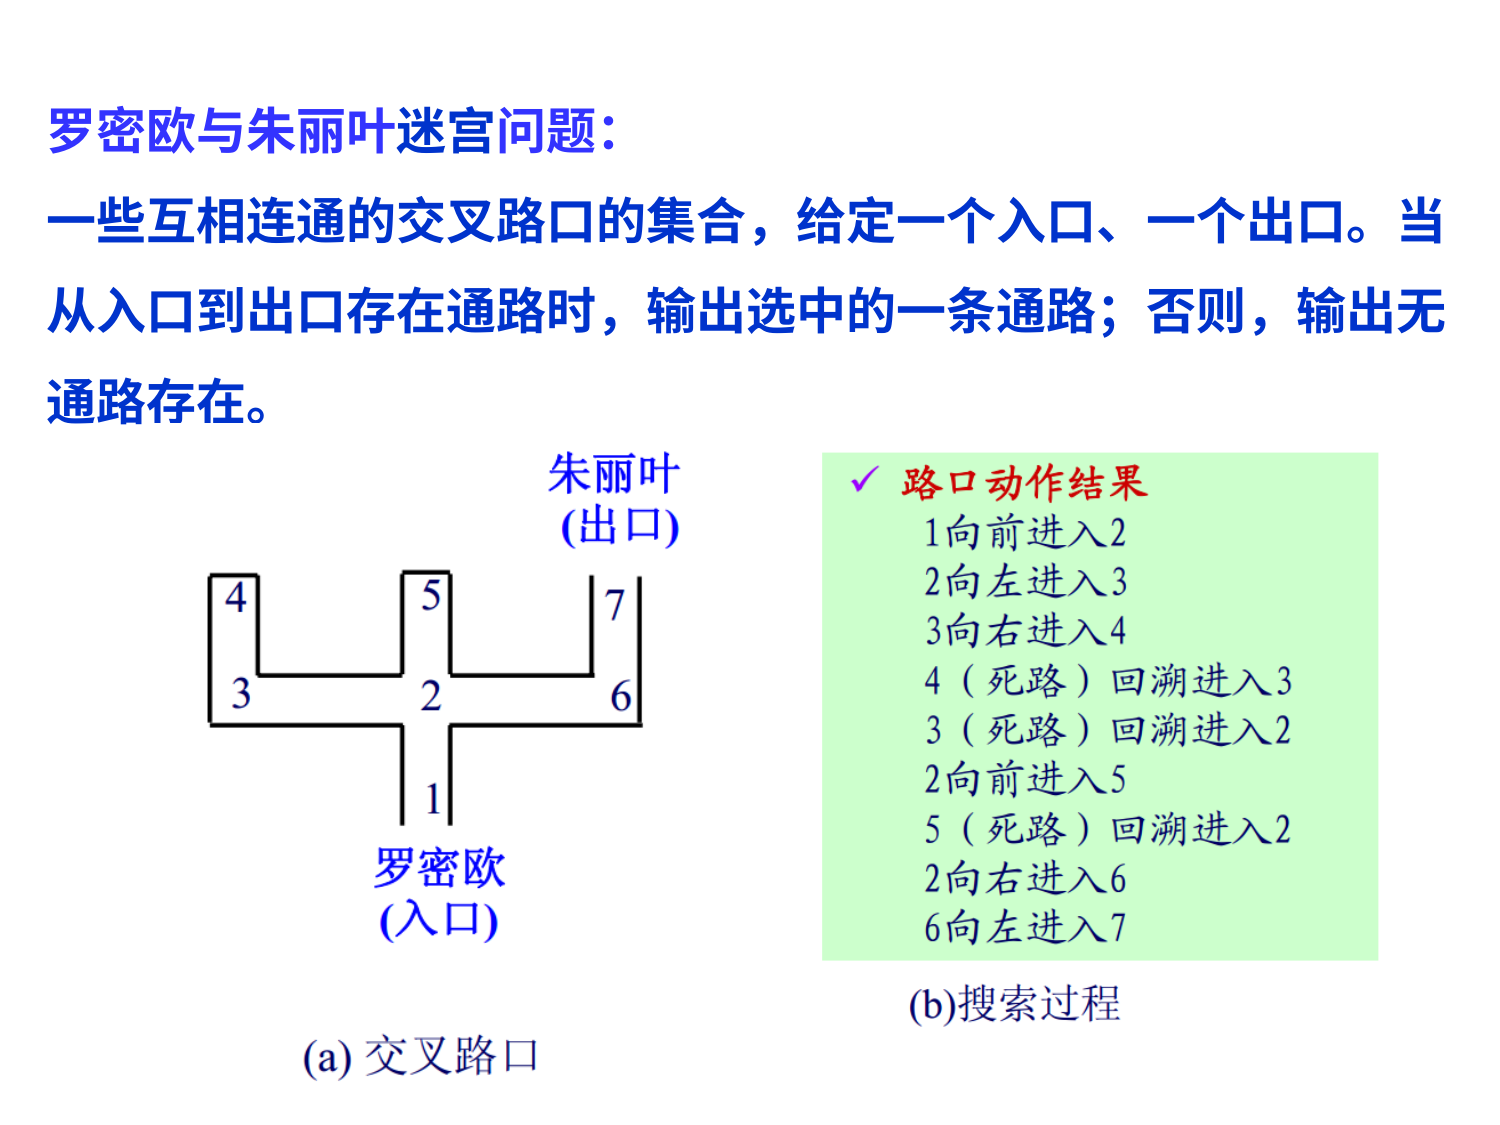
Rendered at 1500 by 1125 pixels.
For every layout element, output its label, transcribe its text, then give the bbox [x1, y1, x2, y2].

picture [143, 423, 771, 1091]
text_box 罗密欧与朱丽叶迷宫问题： 一些互相连通的交叉路口的集合，给定一个入口、一个出口。当从入口到出口存在通路时，输出选中的一条通路；否则，输出无通路存在。 [31, 62, 1469, 463]
picture [803, 423, 1391, 1036]
